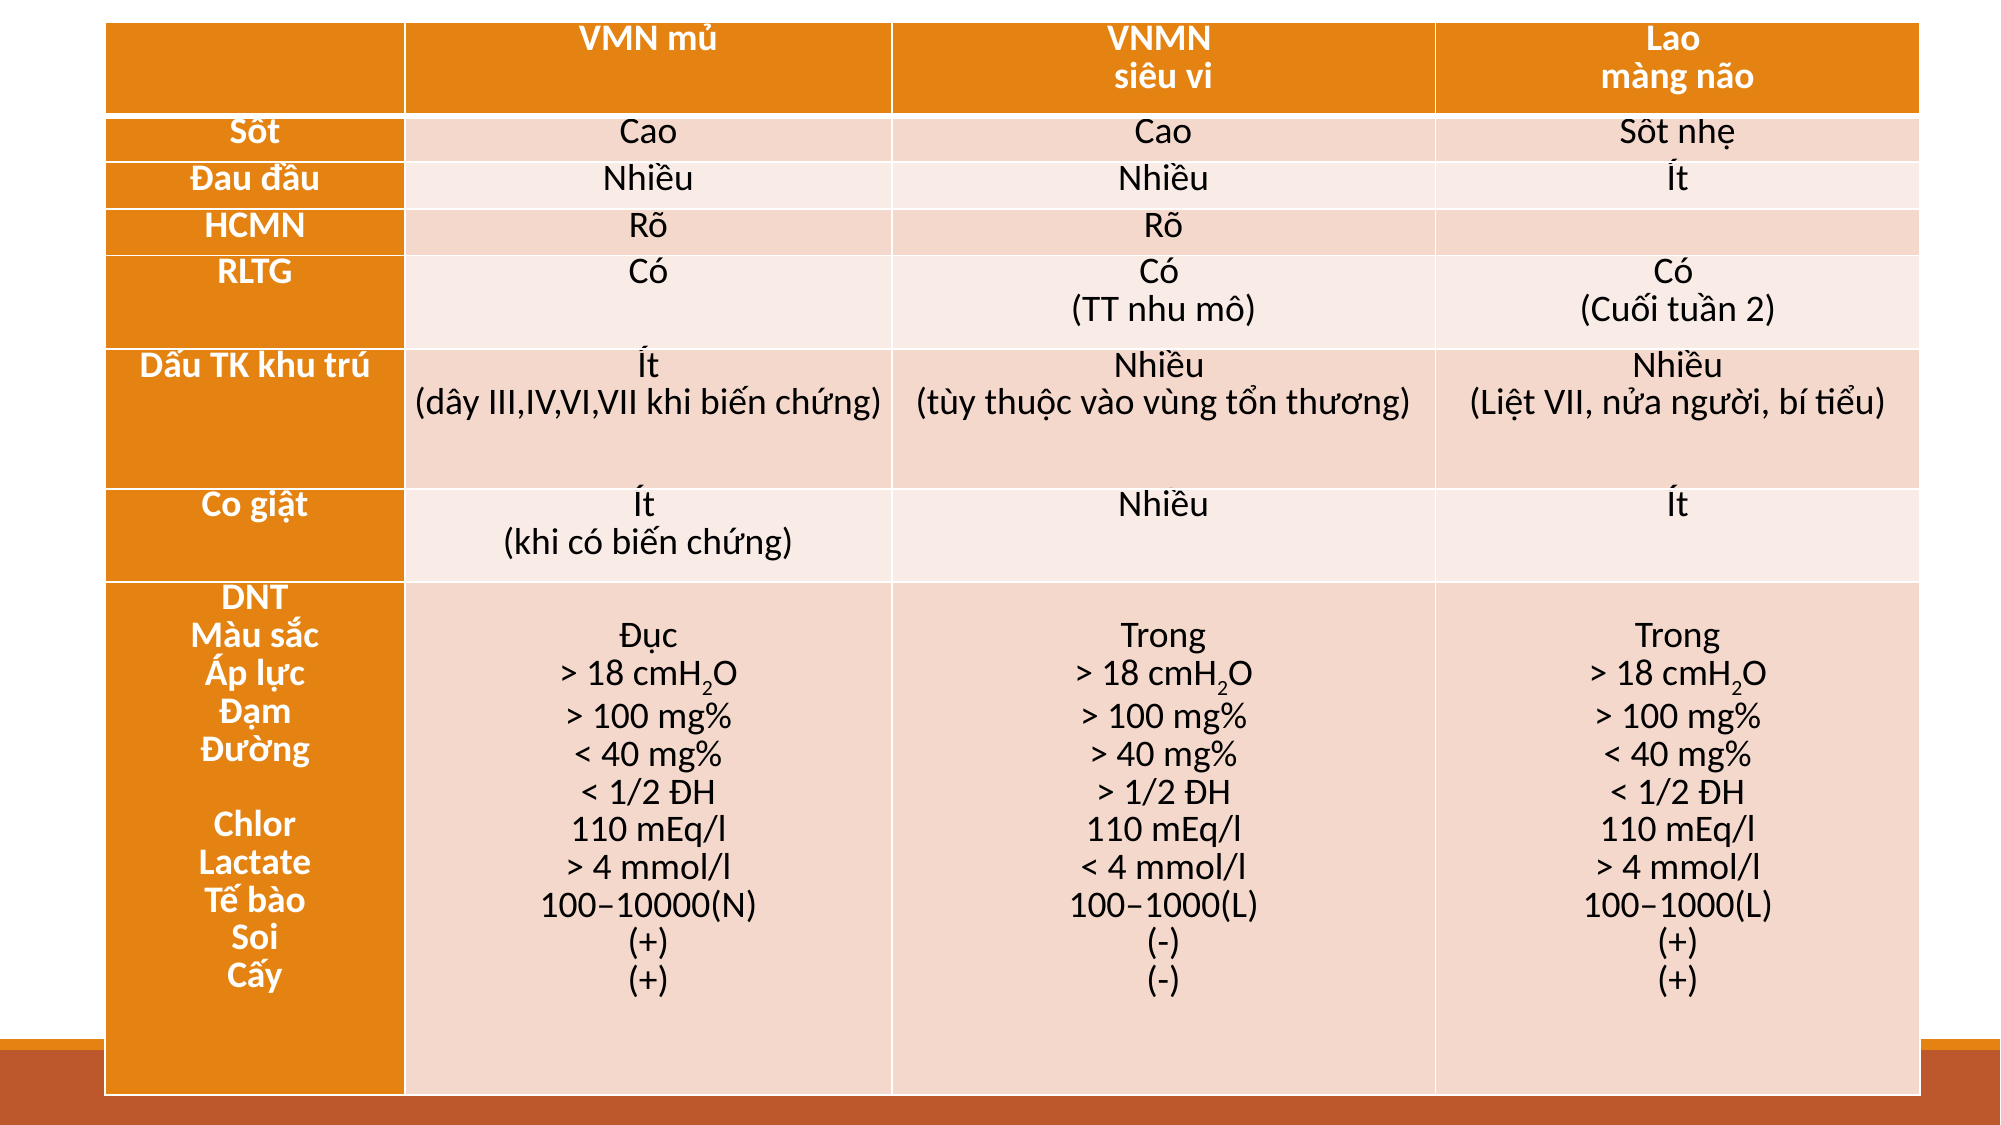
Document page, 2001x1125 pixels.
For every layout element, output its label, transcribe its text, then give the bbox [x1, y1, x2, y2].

table_cell RLTG [106, 256, 404, 348]
table_cell Cao [893, 119, 1435, 161]
table_cell Dấu TK khu trú [106, 350, 404, 488]
table_header VMN mủ [406, 23, 891, 113]
table_cell HCMN [106, 210, 404, 255]
table_header VNMN siêu vi [893, 23, 1435, 113]
table_cell Nhiều (tùy thuộc vào vùng tổn thương) [893, 350, 1435, 488]
table_cell Nhiều [893, 163, 1435, 208]
table_cell Đau đầu [106, 163, 404, 208]
table_cell Ít (dây III,IV,VI,VII khi biến chứng) [406, 350, 891, 488]
table_cell Có [406, 256, 891, 348]
table_cell Đục > 18 cmH2O > 100 mg% < 40 mg% < 1/2 ĐH 110 mEq/l > 4 mmol/l 100–10000(N) (+) (+) [406, 583, 891, 1094]
table_cell DNT Màu sắc Áp lực Đạm Đường Chlor Lactate Tế bào Soi Cấy [106, 583, 404, 1094]
table_header Lao màng não [1436, 23, 1919, 113]
table_cell Có (Cuối tuần 2) [1436, 256, 1919, 348]
table_cell Trong > 18 cmH2O > 100 mg% < 40 mg% < 1/2 ĐH 110 mEq/l > 4 mmol/l 100–1000(L) (+) (+) [1436, 583, 1919, 1094]
table_cell Rõ [406, 210, 891, 255]
table_cell Ít (khi có biến chứng) [406, 490, 891, 581]
table_cell [1436, 210, 1919, 255]
table_cell Cao [406, 119, 891, 161]
table_cell Nhiều [893, 490, 1435, 581]
table_cell Sốt [106, 119, 404, 161]
table_cell Co giật [106, 490, 404, 581]
table_cell Trong > 18 cmH2O > 100 mg% > 40 mg% > 1/2 ĐH 110 mEq/l < 4 mmol/l 100–1000(L) (-) (-) [893, 583, 1435, 1094]
table_cell Nhiều [406, 163, 891, 208]
table_cell Ít [1436, 490, 1919, 581]
table_cell Ít [1436, 163, 1919, 208]
table_cell Sốt nhẹ [1436, 119, 1919, 161]
table_header [106, 23, 404, 113]
table_cell Có (TT nhu mô) [893, 256, 1435, 348]
table_cell Nhiều (Liệt VII, nửa người, bí tiểu) [1436, 350, 1919, 488]
table_cell Rõ [893, 210, 1435, 255]
